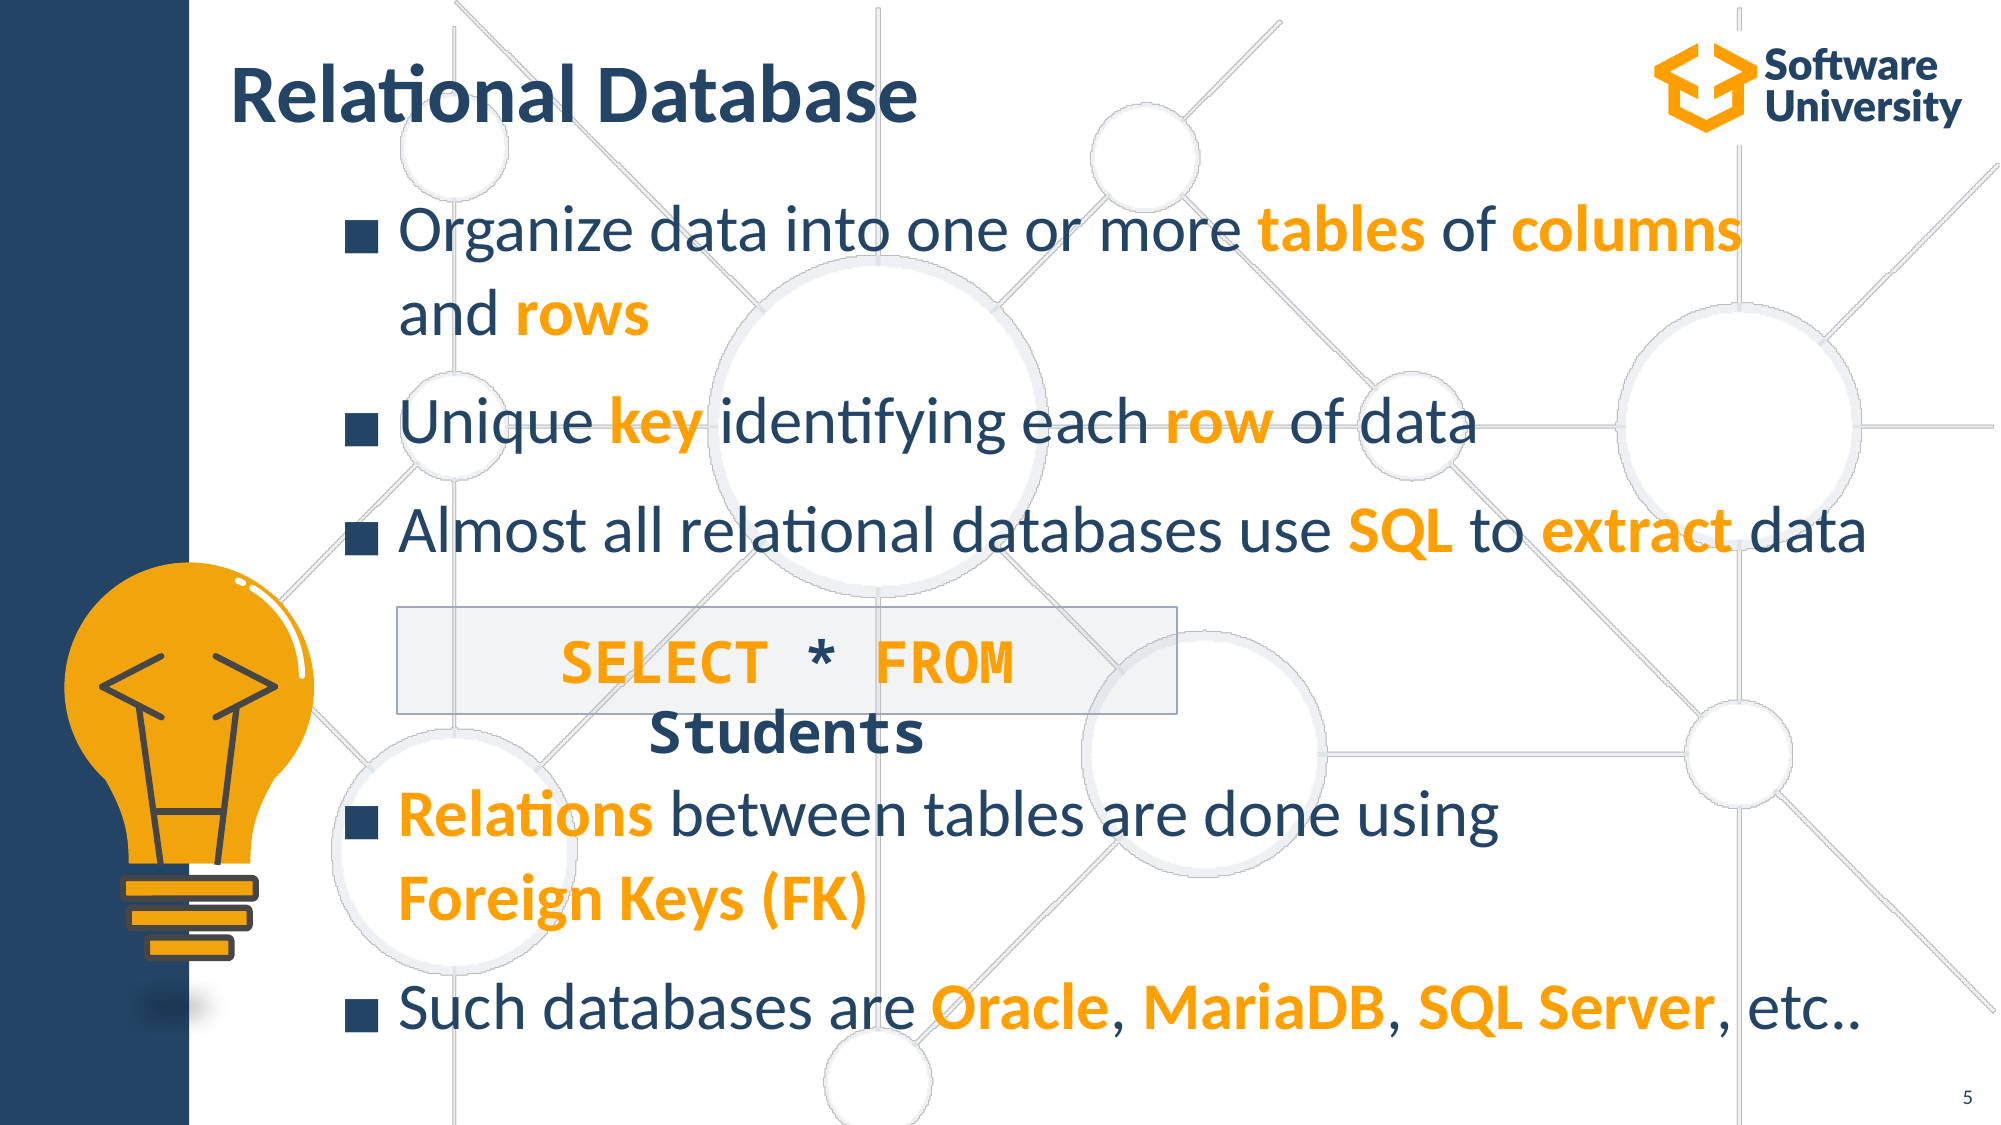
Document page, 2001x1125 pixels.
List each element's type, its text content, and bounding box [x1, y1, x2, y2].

slide_number 5 [1927, 1067, 1989, 1117]
list Organize data into one or more tables of columns and rows Unique key identifying each row of data Almost all relational databases use SQL to extract data Relations between tables are done using Foreign Keys (FK) Such databases are Oracle, MariaDB, SQL Server, etc.. [321, 174, 1968, 1041]
title Relational Database [212, 16, 1628, 162]
text_box SELECT * FROM Students [397, 607, 1178, 714]
picture [190, 0, 2000, 1125]
